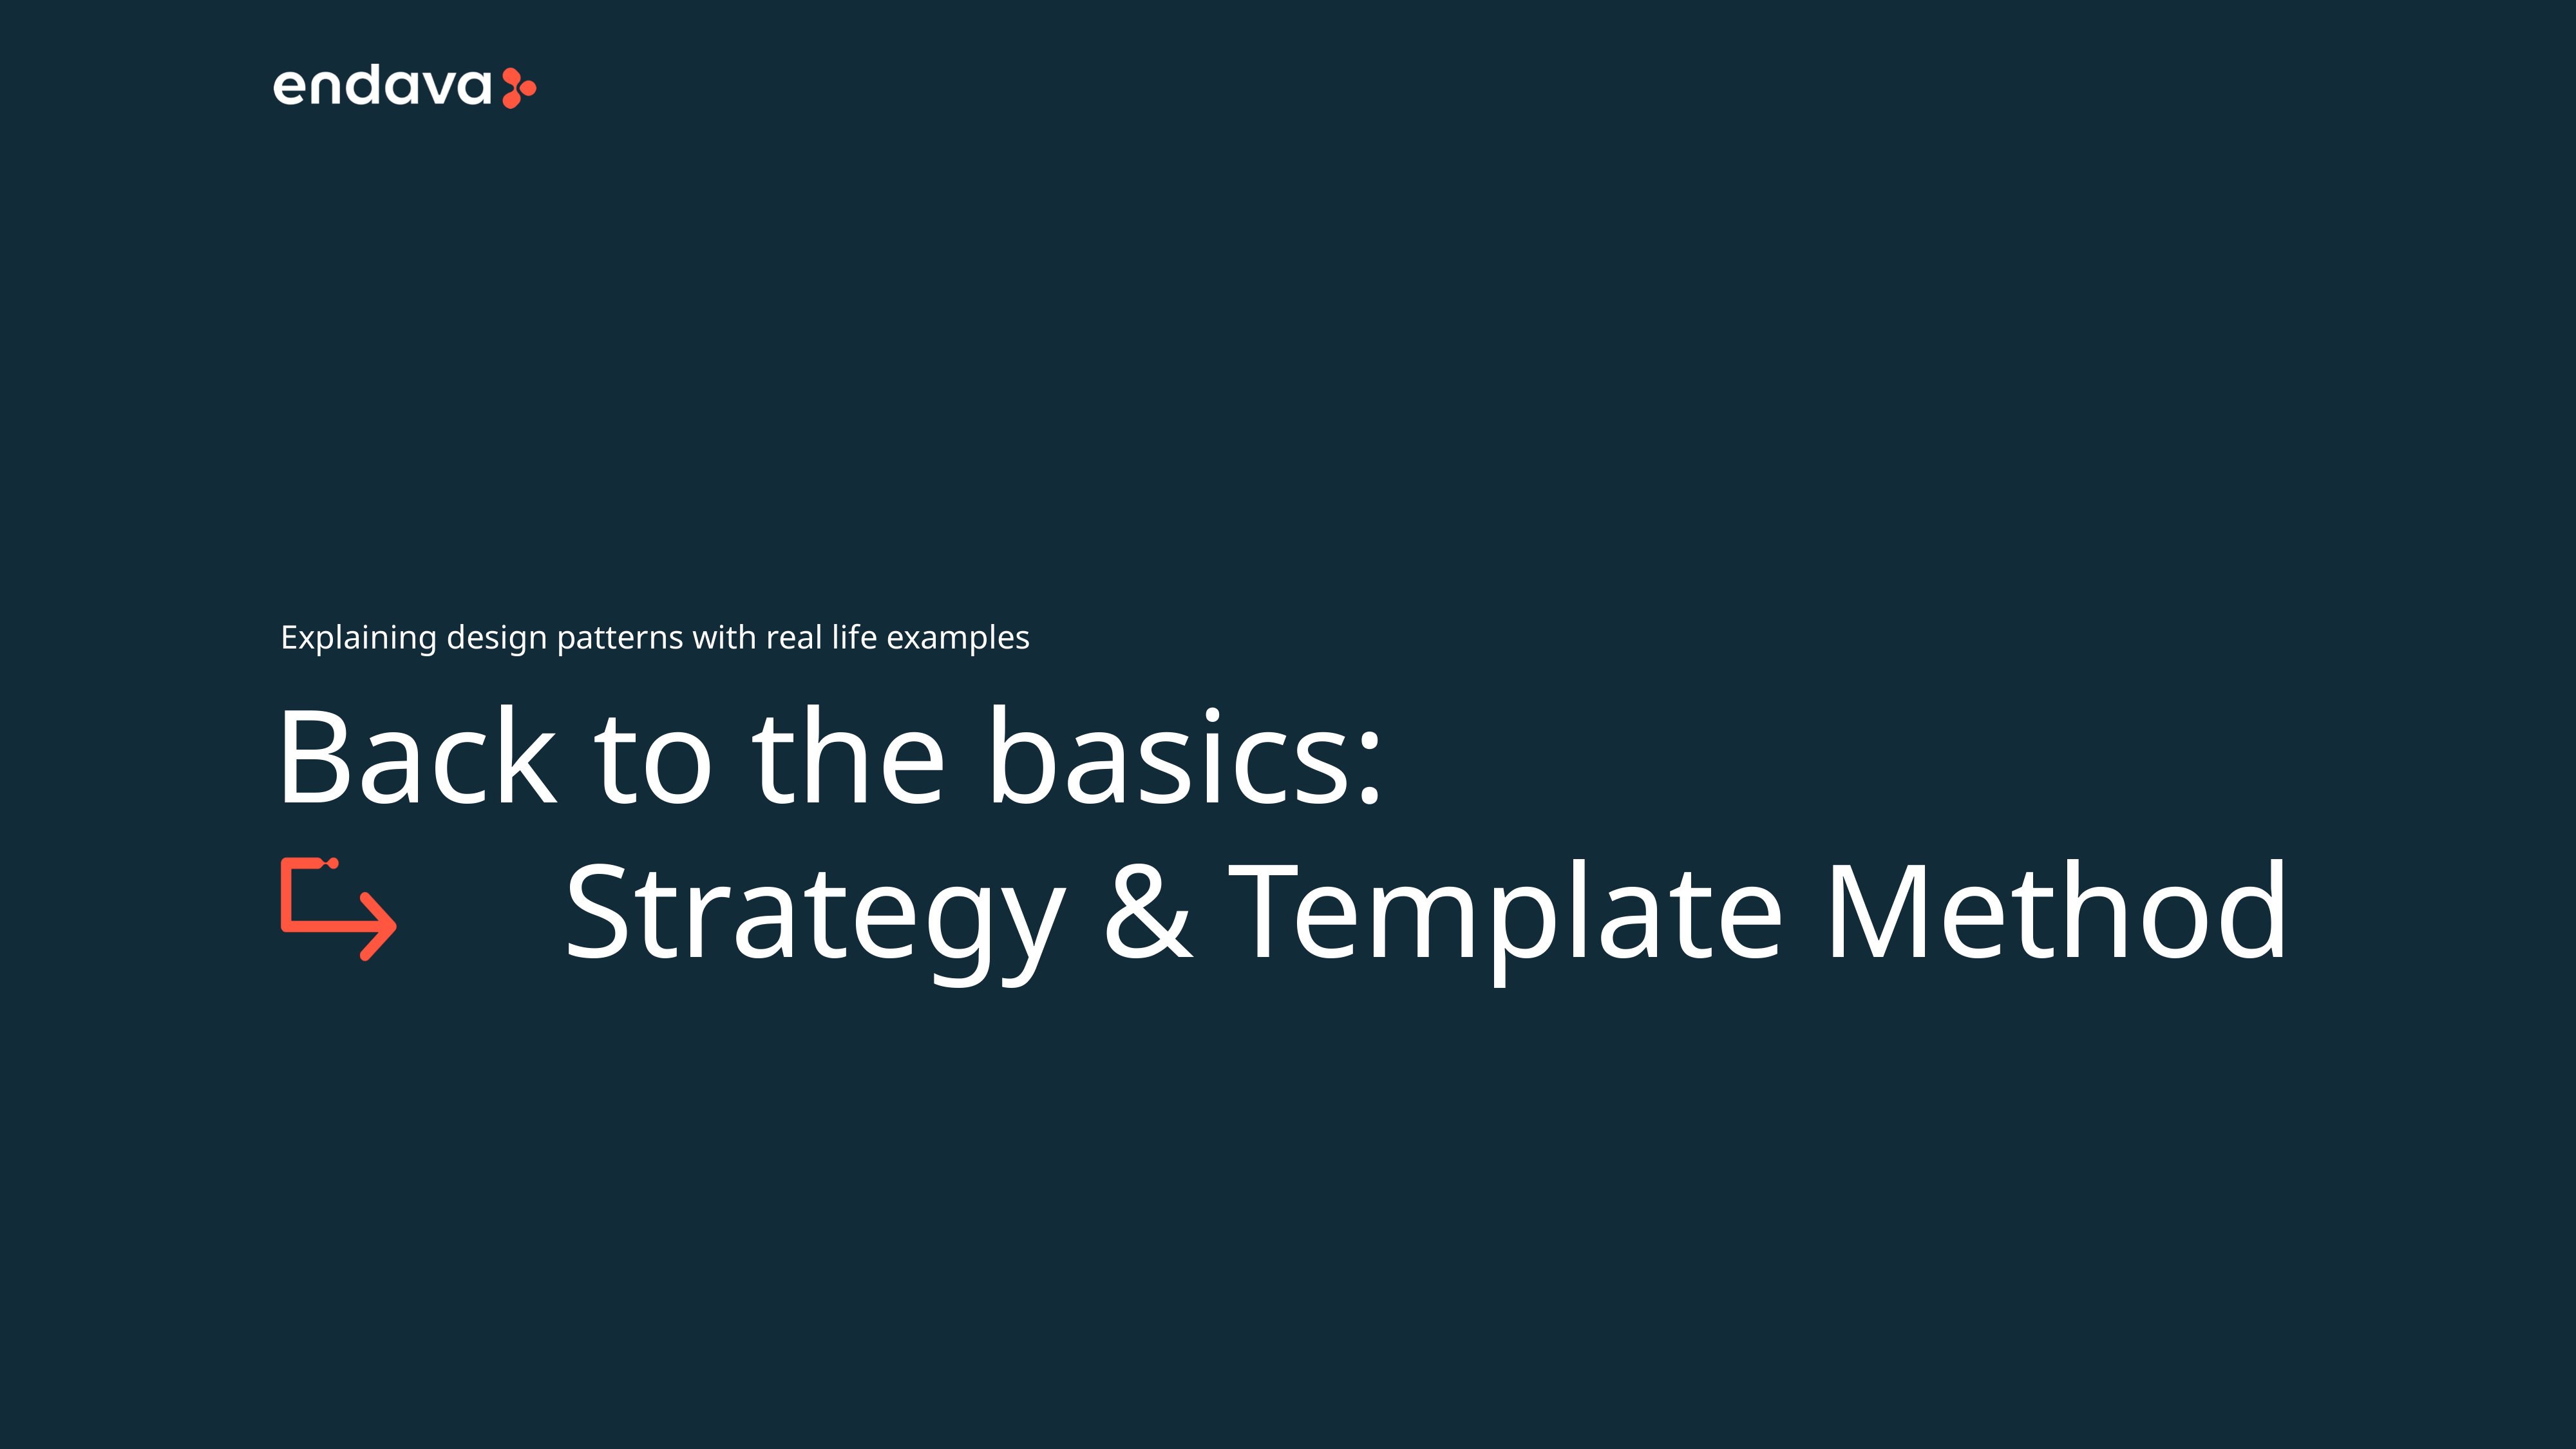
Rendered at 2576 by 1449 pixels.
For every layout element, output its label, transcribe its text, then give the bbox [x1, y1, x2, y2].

title Back to the basics: Strategy & Template Method [272, 673, 2353, 1303]
picture [276, 849, 402, 969]
picture [274, 64, 536, 109]
text_box Explaining design patterns with real life examples [275, 611, 1643, 656]
